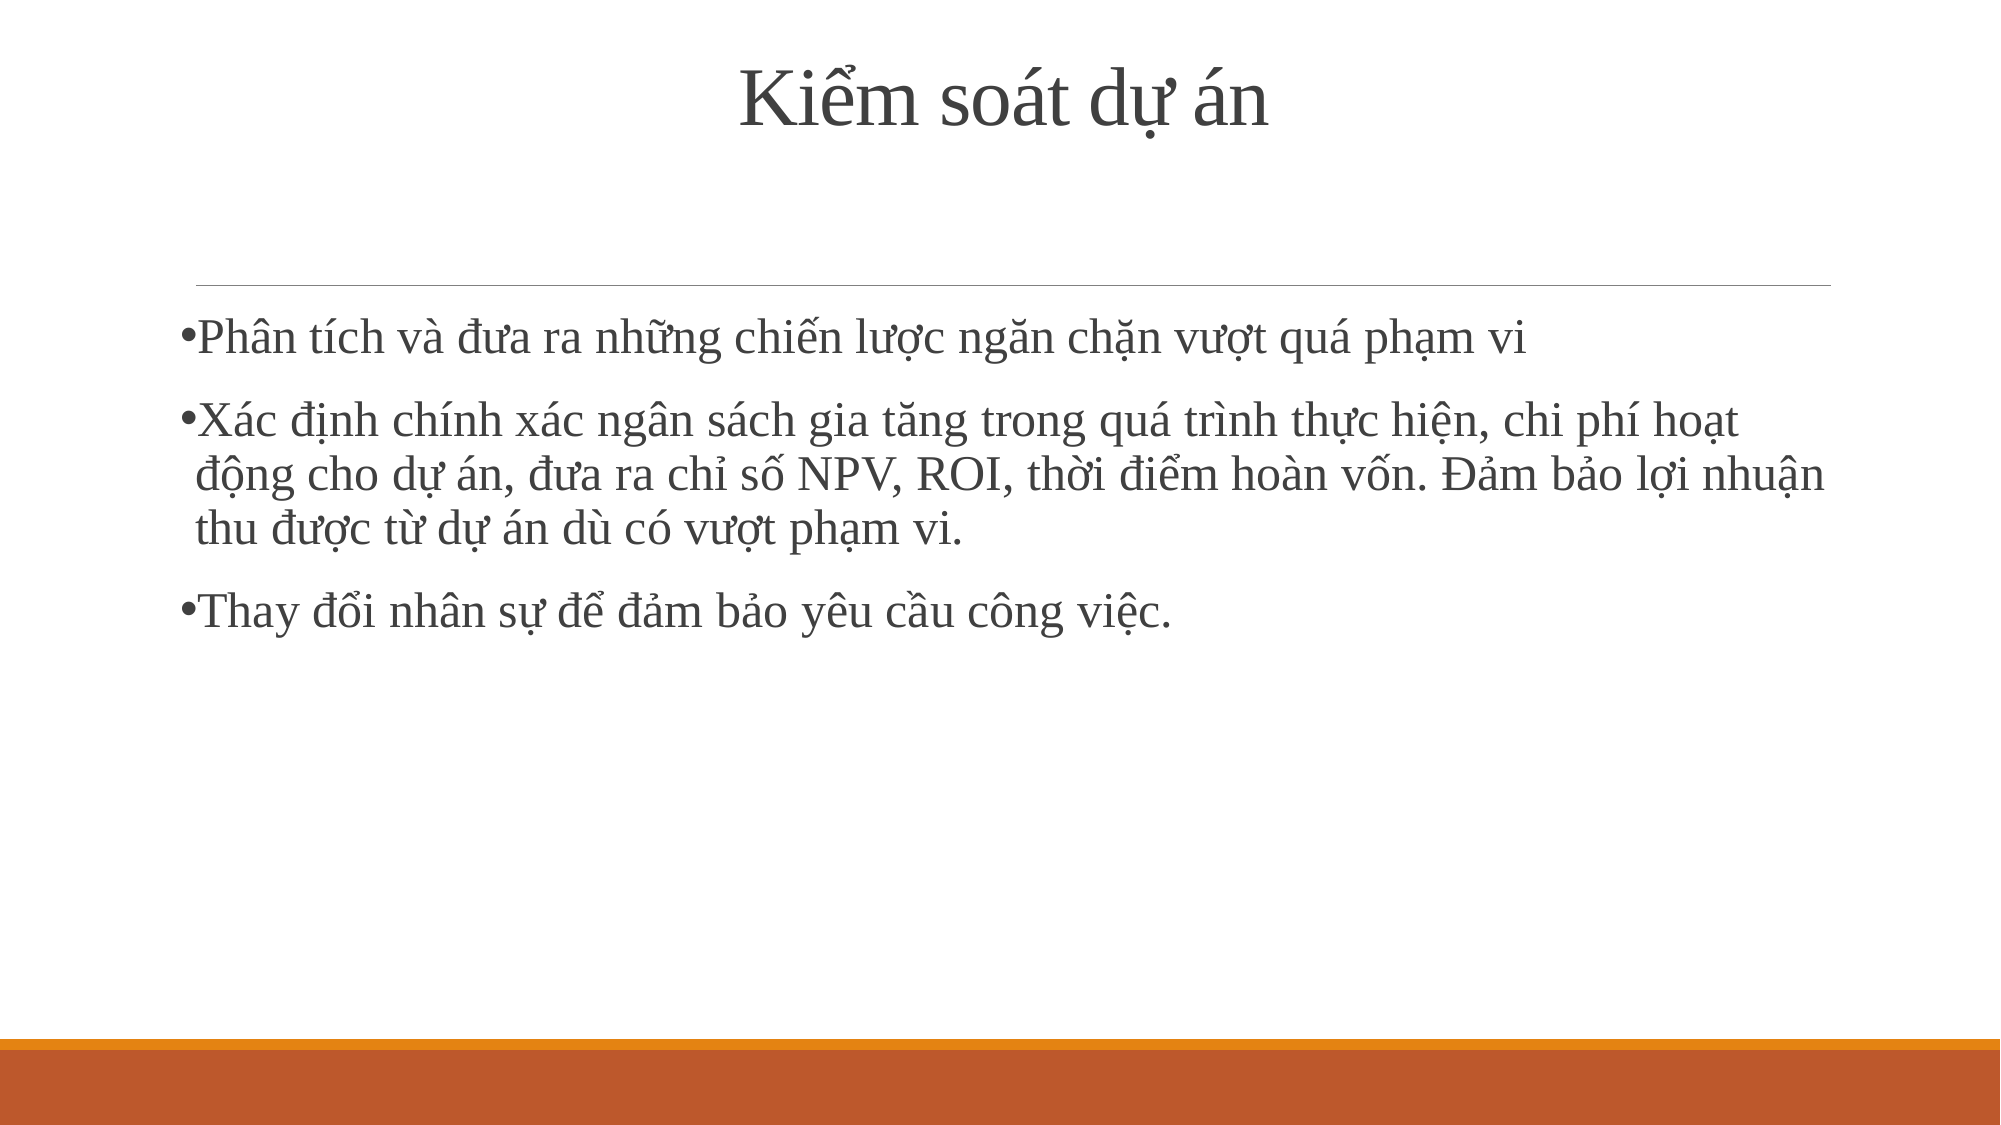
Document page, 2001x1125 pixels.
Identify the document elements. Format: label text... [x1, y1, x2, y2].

text_box Kiểm soát dự án [179, 0, 1830, 150]
list Phân tích và đưa ra những chiến lược ngăn chặn vượt quá phạm vi Xác định chính xác ngân sách gia tăng trong quá trình thực hiện, chi phí hoạt động cho dự án, đưa ra chỉ số NPV, ROI, thời điểm hoàn vốn. Đảm bảo lợi nhuận thu được từ dự án dù có vượt phạm vi. Thay đổi nhân sự để đảm bảo yêu cầu công việc. [180, 302, 1830, 963]
